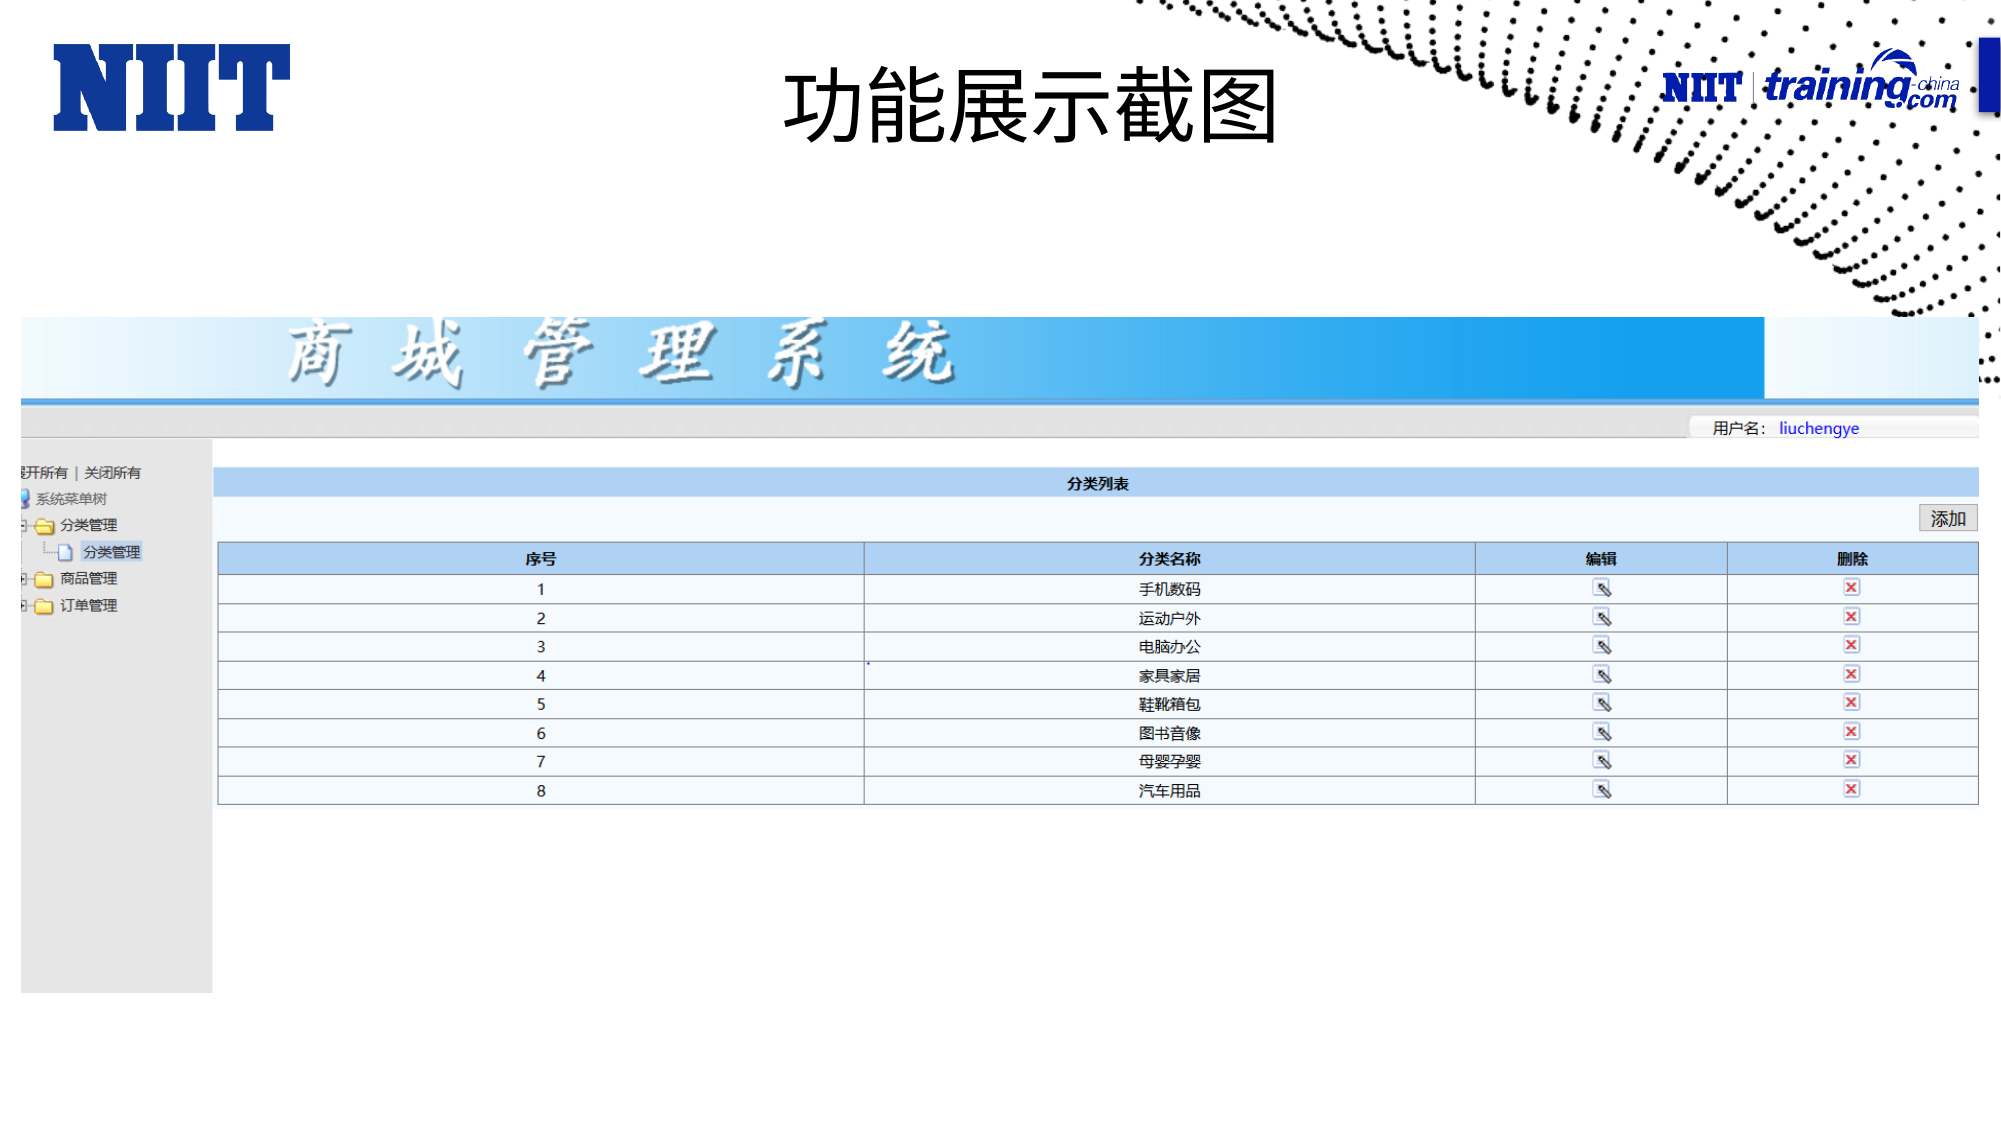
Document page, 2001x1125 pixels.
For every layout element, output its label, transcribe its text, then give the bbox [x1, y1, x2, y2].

picture [21, 0, 2001, 1002]
title 功能展示截图 [390, 0, 1671, 228]
picture [32, 17, 313, 158]
